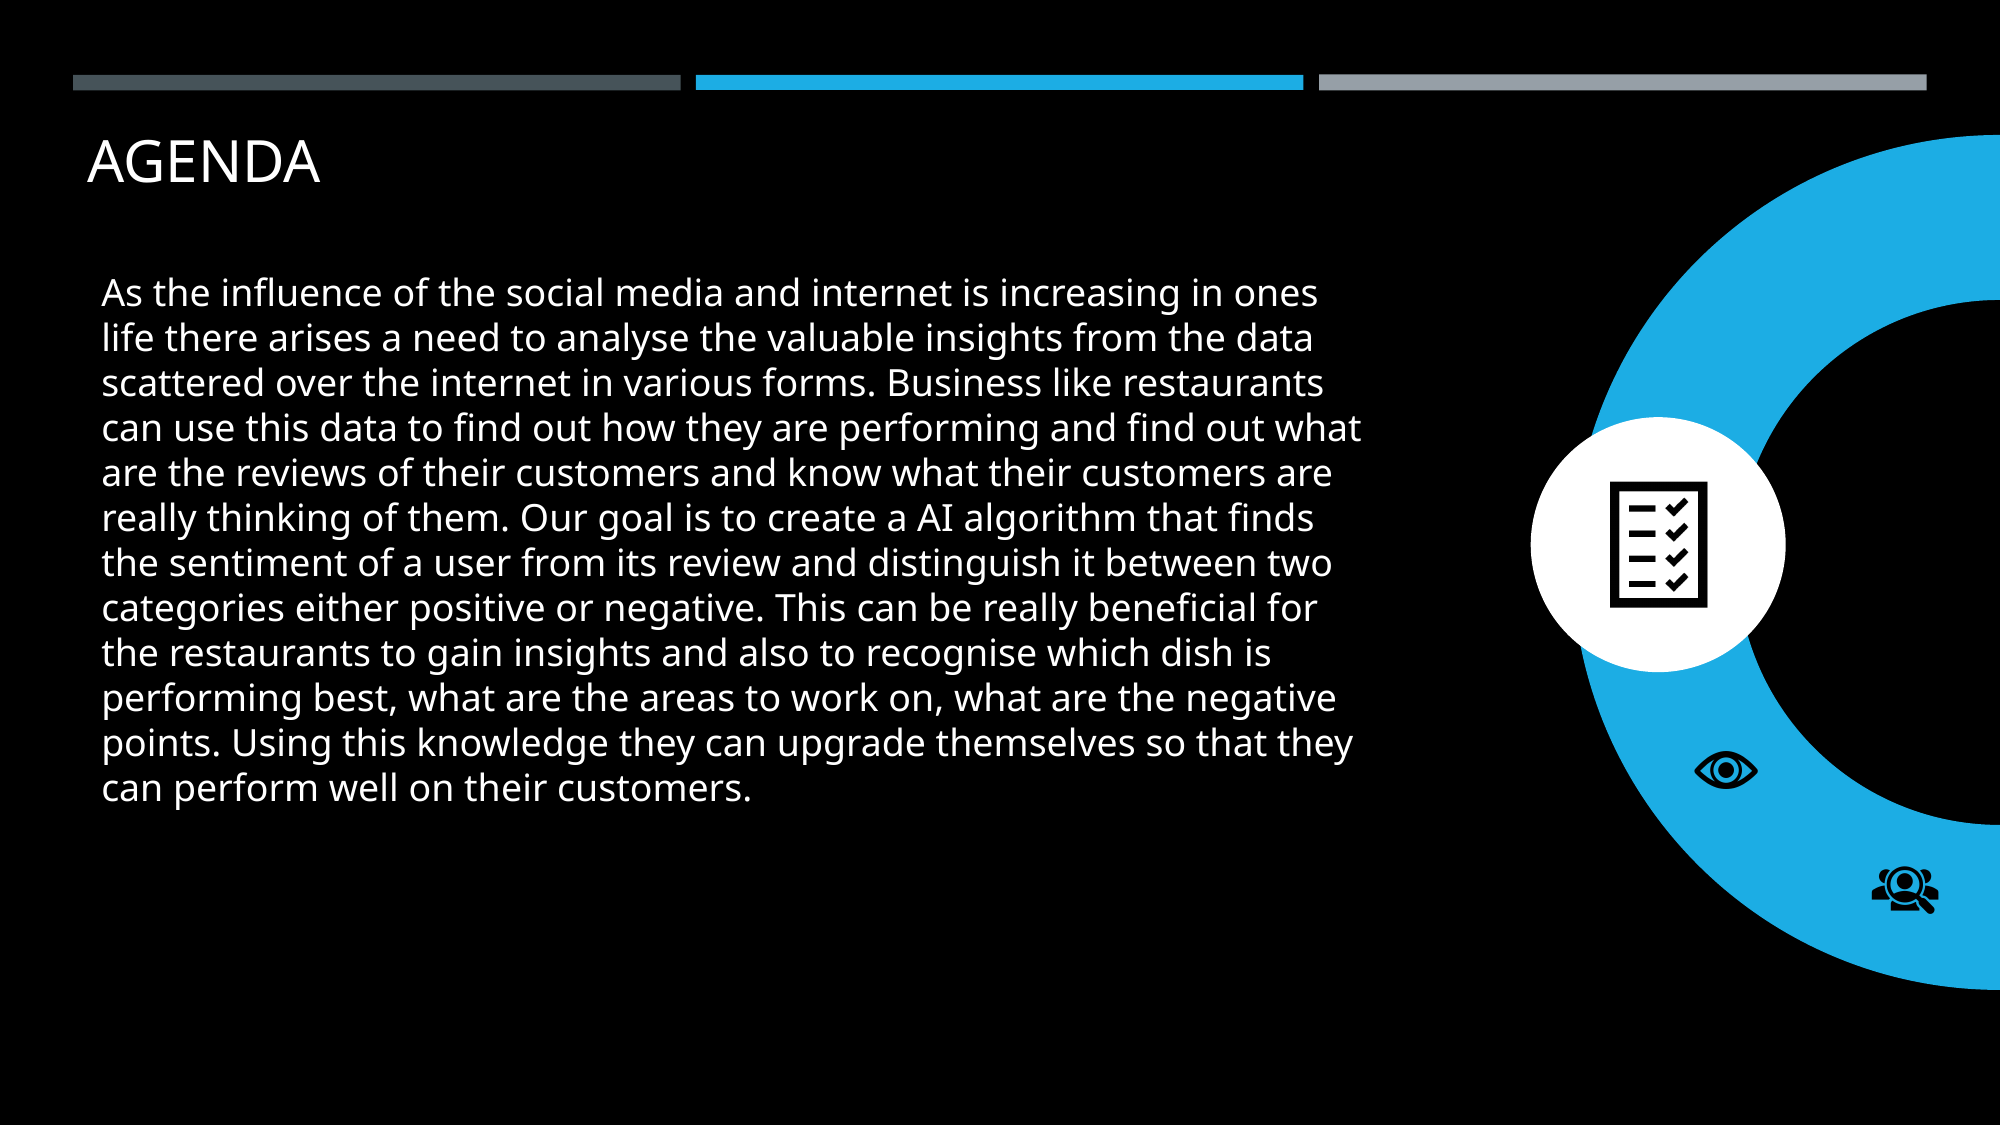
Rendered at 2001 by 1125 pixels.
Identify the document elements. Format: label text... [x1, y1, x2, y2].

text_box [1590, 133, 2000, 463]
picture [1687, 731, 1764, 808]
text_box [1578, 636, 2000, 992]
text_box As the influence of the social media and internet is increasing in ones life there arises a need to analyse the valuable insights from the data scattered over the internet in various forms. Business like restaurants can use this data to find out how they are performing and find out what are the reviews of their customers and know what their customers are really thinking of them. Our goal is to create a AI algorithm that finds the sentiment of a user from its review and distinguish it between two categories either positive or negative. This can be really beneficial for the restaurants to gain insights and also to recognise which dish is performing best, what are the areas to work on, what are the negative points. Using this knowledge they can upgrade themselves so that they can perform well on their customers. [86, 261, 1395, 816]
title AGENDA [72, 110, 1882, 209]
picture [1866, 851, 1943, 928]
picture [1582, 469, 1734, 621]
text_box [1528, 415, 1788, 674]
